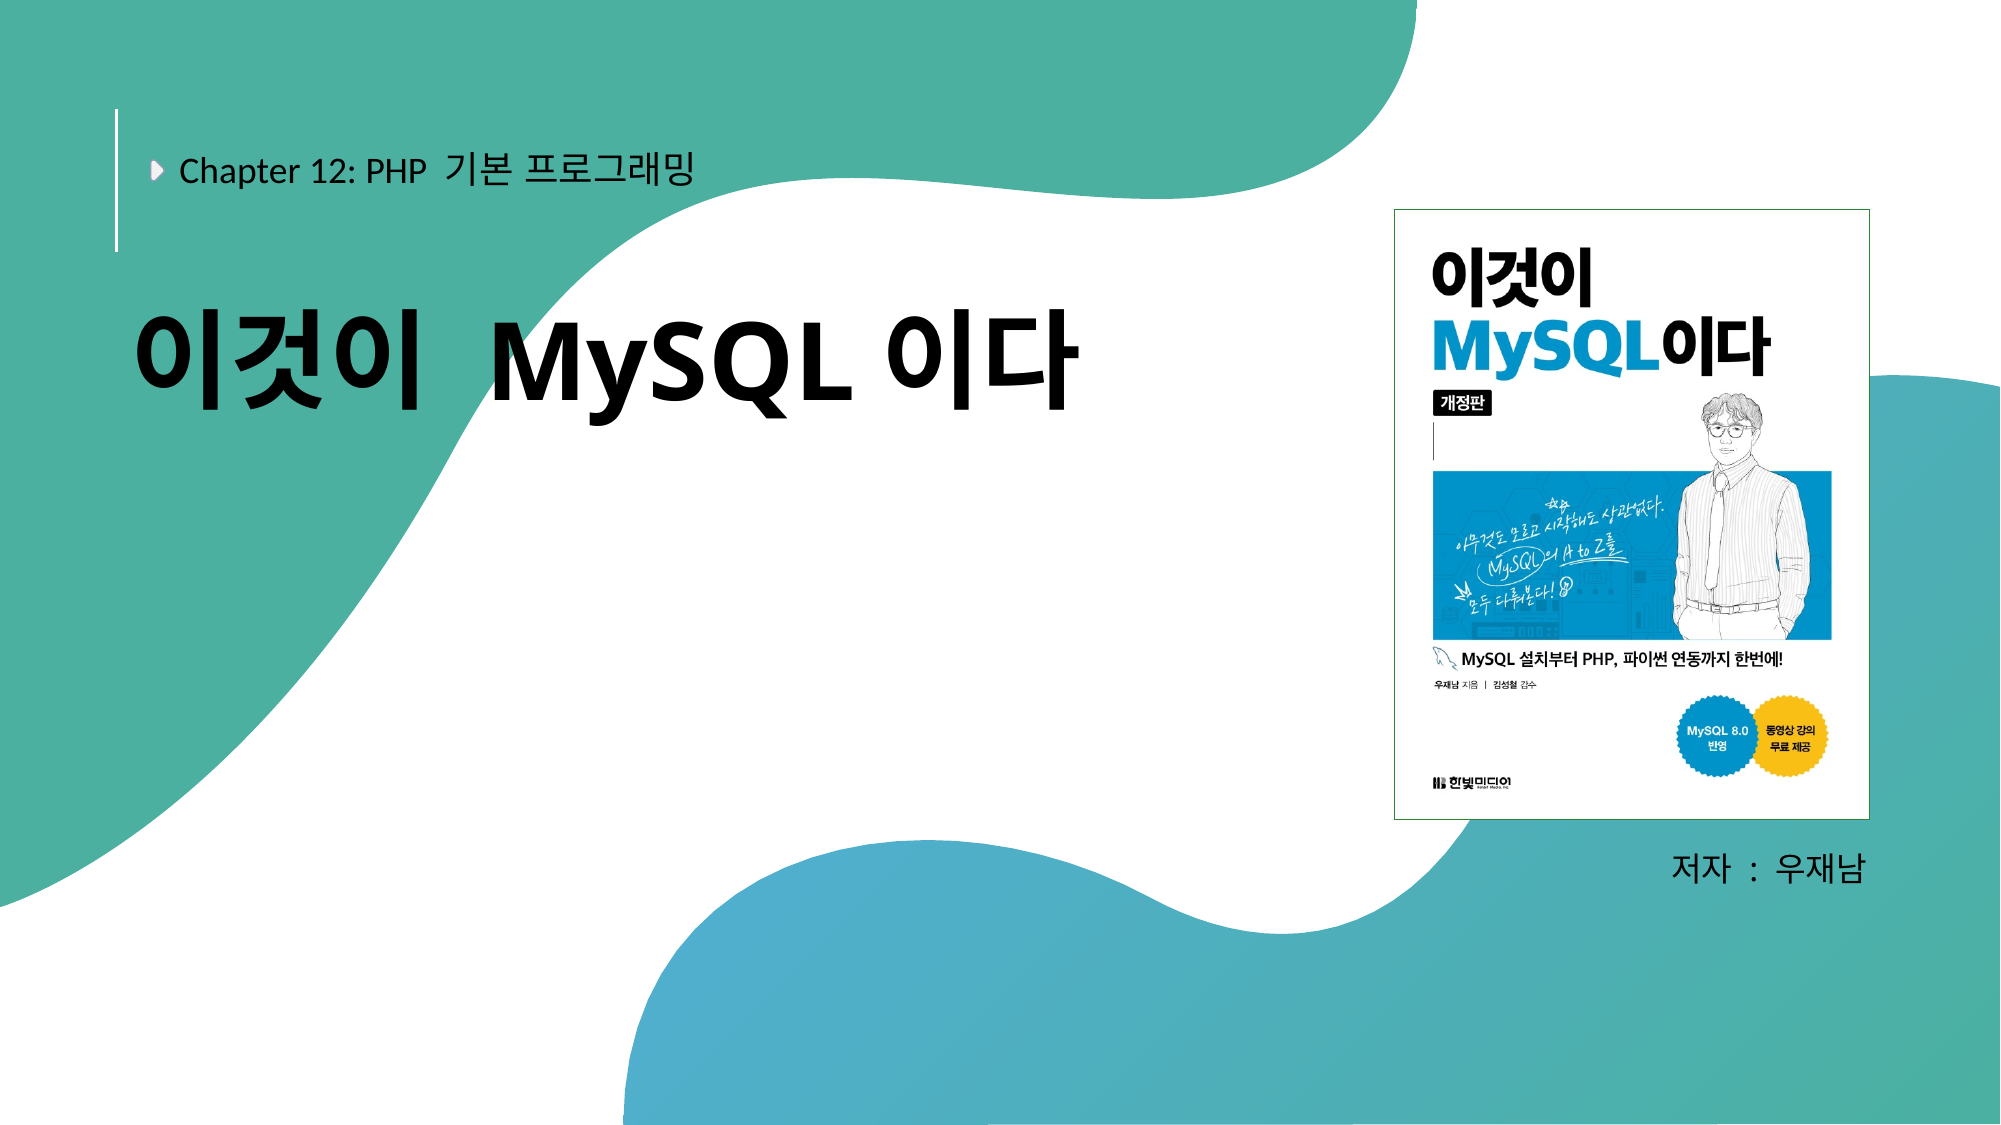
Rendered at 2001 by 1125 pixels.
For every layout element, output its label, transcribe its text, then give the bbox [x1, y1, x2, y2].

text_box Chapter 12: PHP 기본 프로그래밍 [164, 138, 1611, 199]
title 이것이 MySQL이다 [115, 292, 1318, 882]
picture [1394, 209, 1870, 820]
text_box [150, 159, 164, 182]
subtitle 저자 : 우재남 [1345, 832, 1882, 1009]
